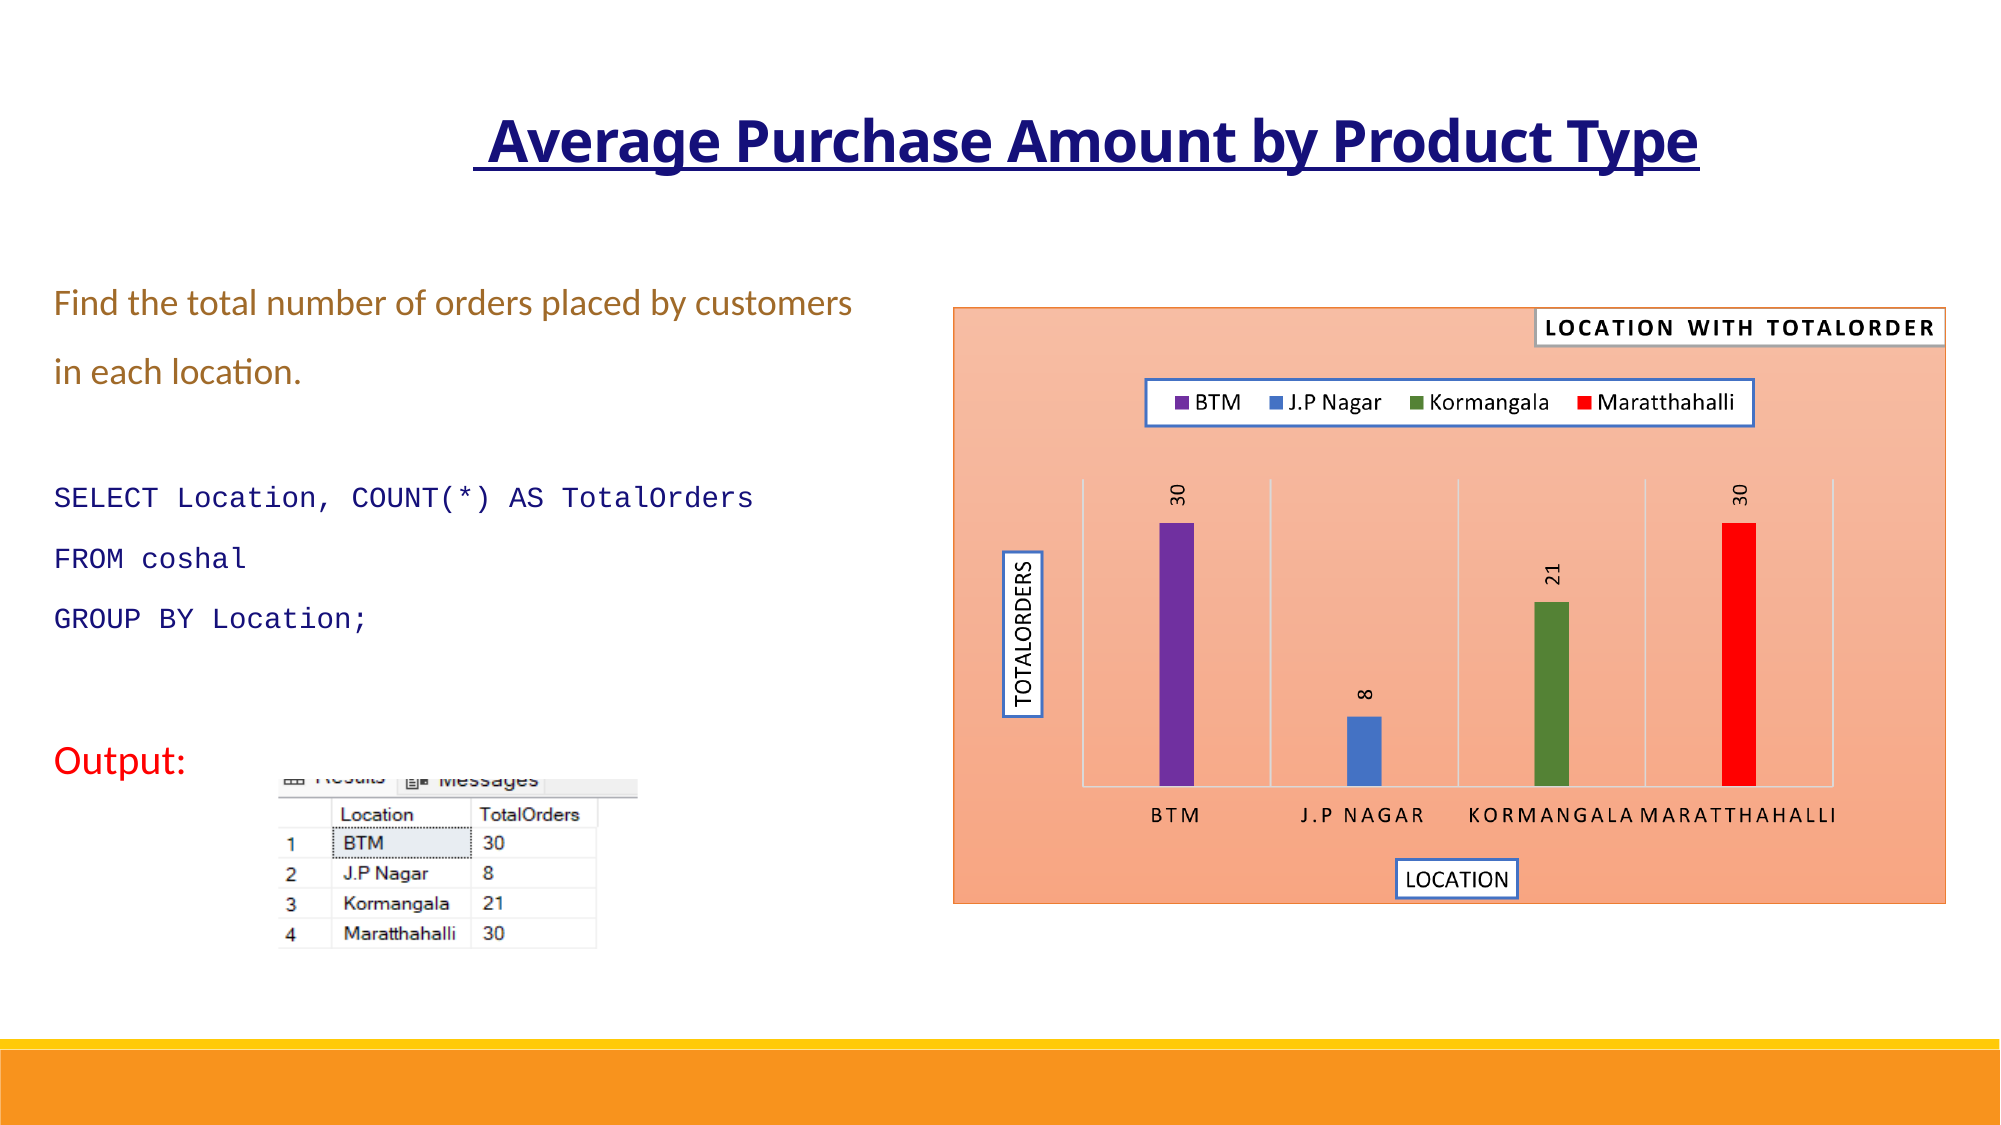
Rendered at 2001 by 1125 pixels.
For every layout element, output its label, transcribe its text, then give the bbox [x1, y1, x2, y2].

list Find the total number of orders placed by customers in each location. SELECT Location, COUNT(*) AS TotalOrders FROM coshal GROUP BY Location; Output: [53, 275, 1704, 936]
picture [952, 306, 1947, 905]
title Average Purchase Amount by Product Type [458, 59, 1775, 182]
picture [277, 779, 639, 949]
